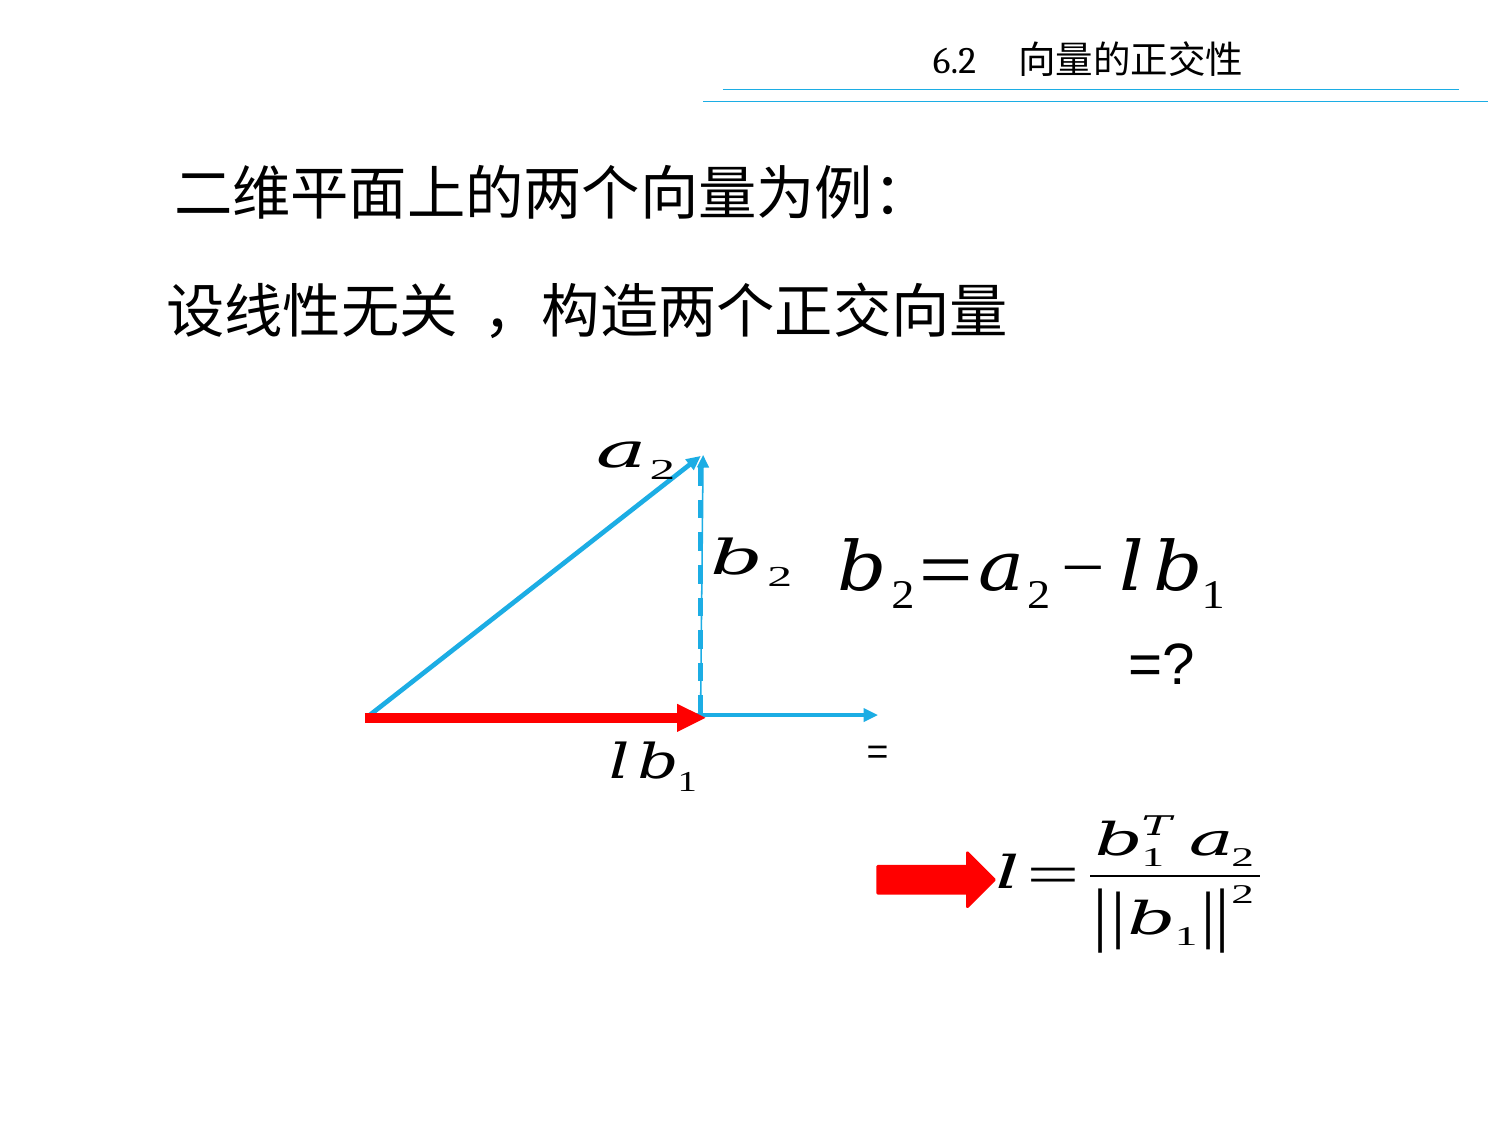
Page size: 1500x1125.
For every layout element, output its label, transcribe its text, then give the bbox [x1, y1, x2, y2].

text_box [876, 851, 996, 908]
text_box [702, 28, 1489, 102]
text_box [369, 455, 695, 713]
text_box 二维平面上的两个向量为例： [159, 149, 1263, 234]
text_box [700, 454, 704, 714]
